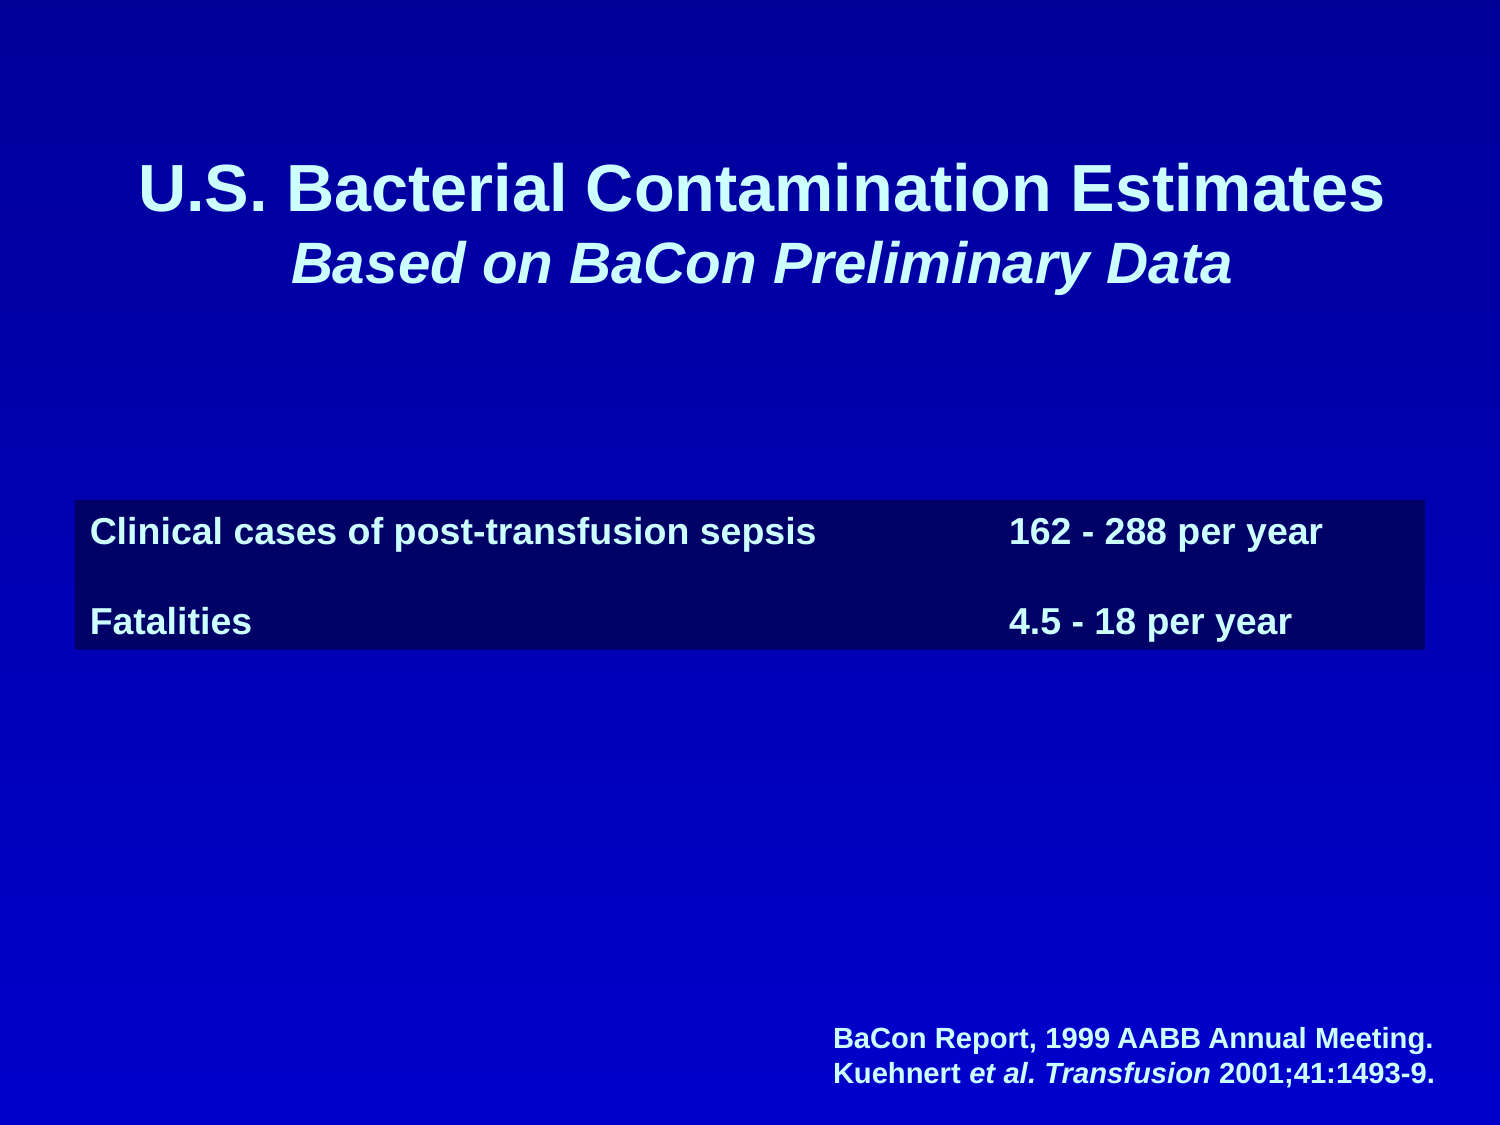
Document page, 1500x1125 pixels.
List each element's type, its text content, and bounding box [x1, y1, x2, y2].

text_box BaCon Report, 1999 AABB Annual Meeting. Kuehnert et al. Transfusion 2001;41:1493-9. [818, 1012, 1451, 1125]
text_box Clinical cases of post-transfusion sepsis 162 - 288 per year Fatalities 4.5 - 18 per year [74, 499, 1425, 650]
text_box U.S. Bacterial Contamination Estimates Based on BaCon Preliminary Data [87, 137, 1438, 303]
